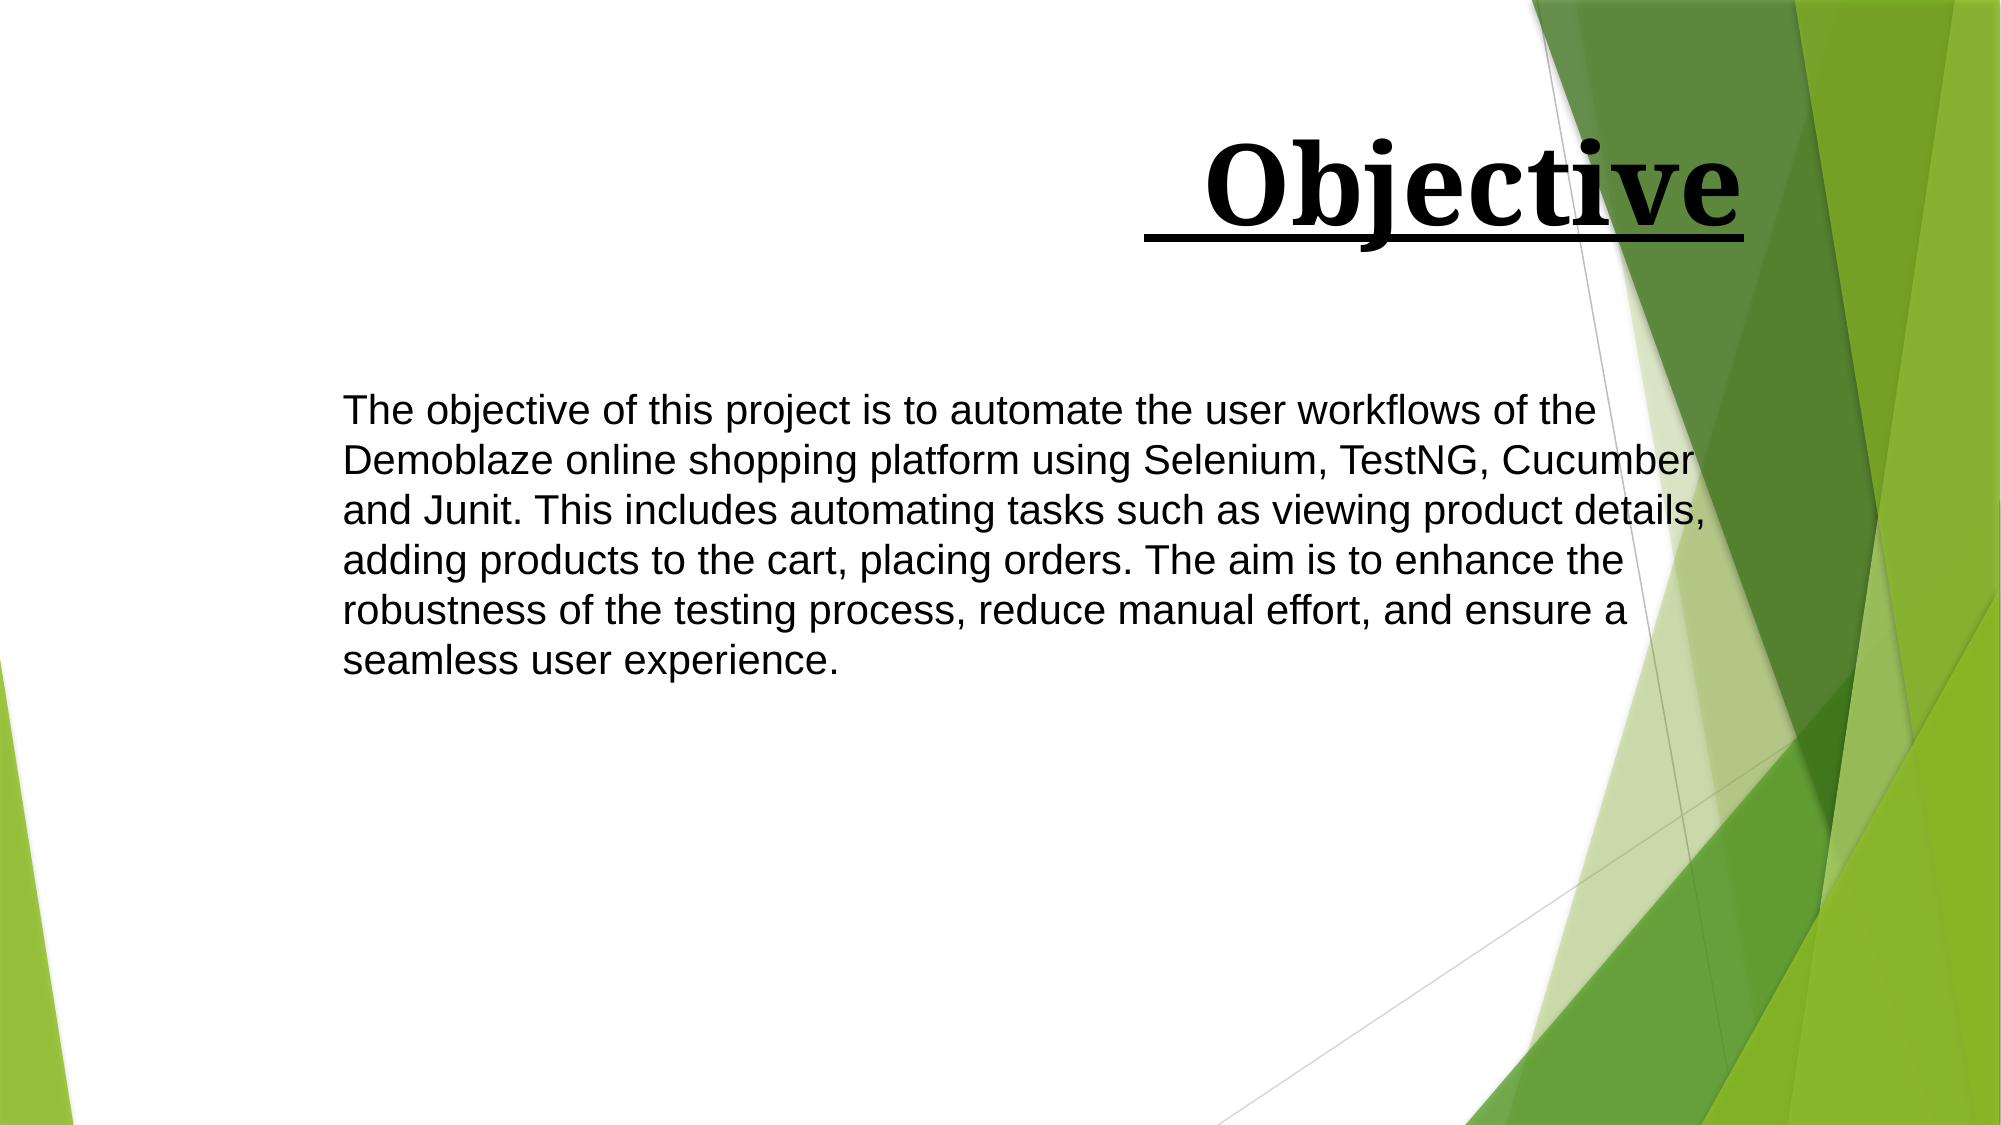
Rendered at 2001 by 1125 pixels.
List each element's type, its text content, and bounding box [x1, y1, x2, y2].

text_box Objective The objective of this project is to automate the user workflows of the Demoblaze online shopping platform using Selenium, TestNG, Cucumber and Junit. This includes automating tasks such as viewing product details, adding products to the cart, placing orders. The aim is to enhance the robustness of the testing process, reduce manual effort, and ensure a seamless user experience. [327, 105, 1759, 691]
